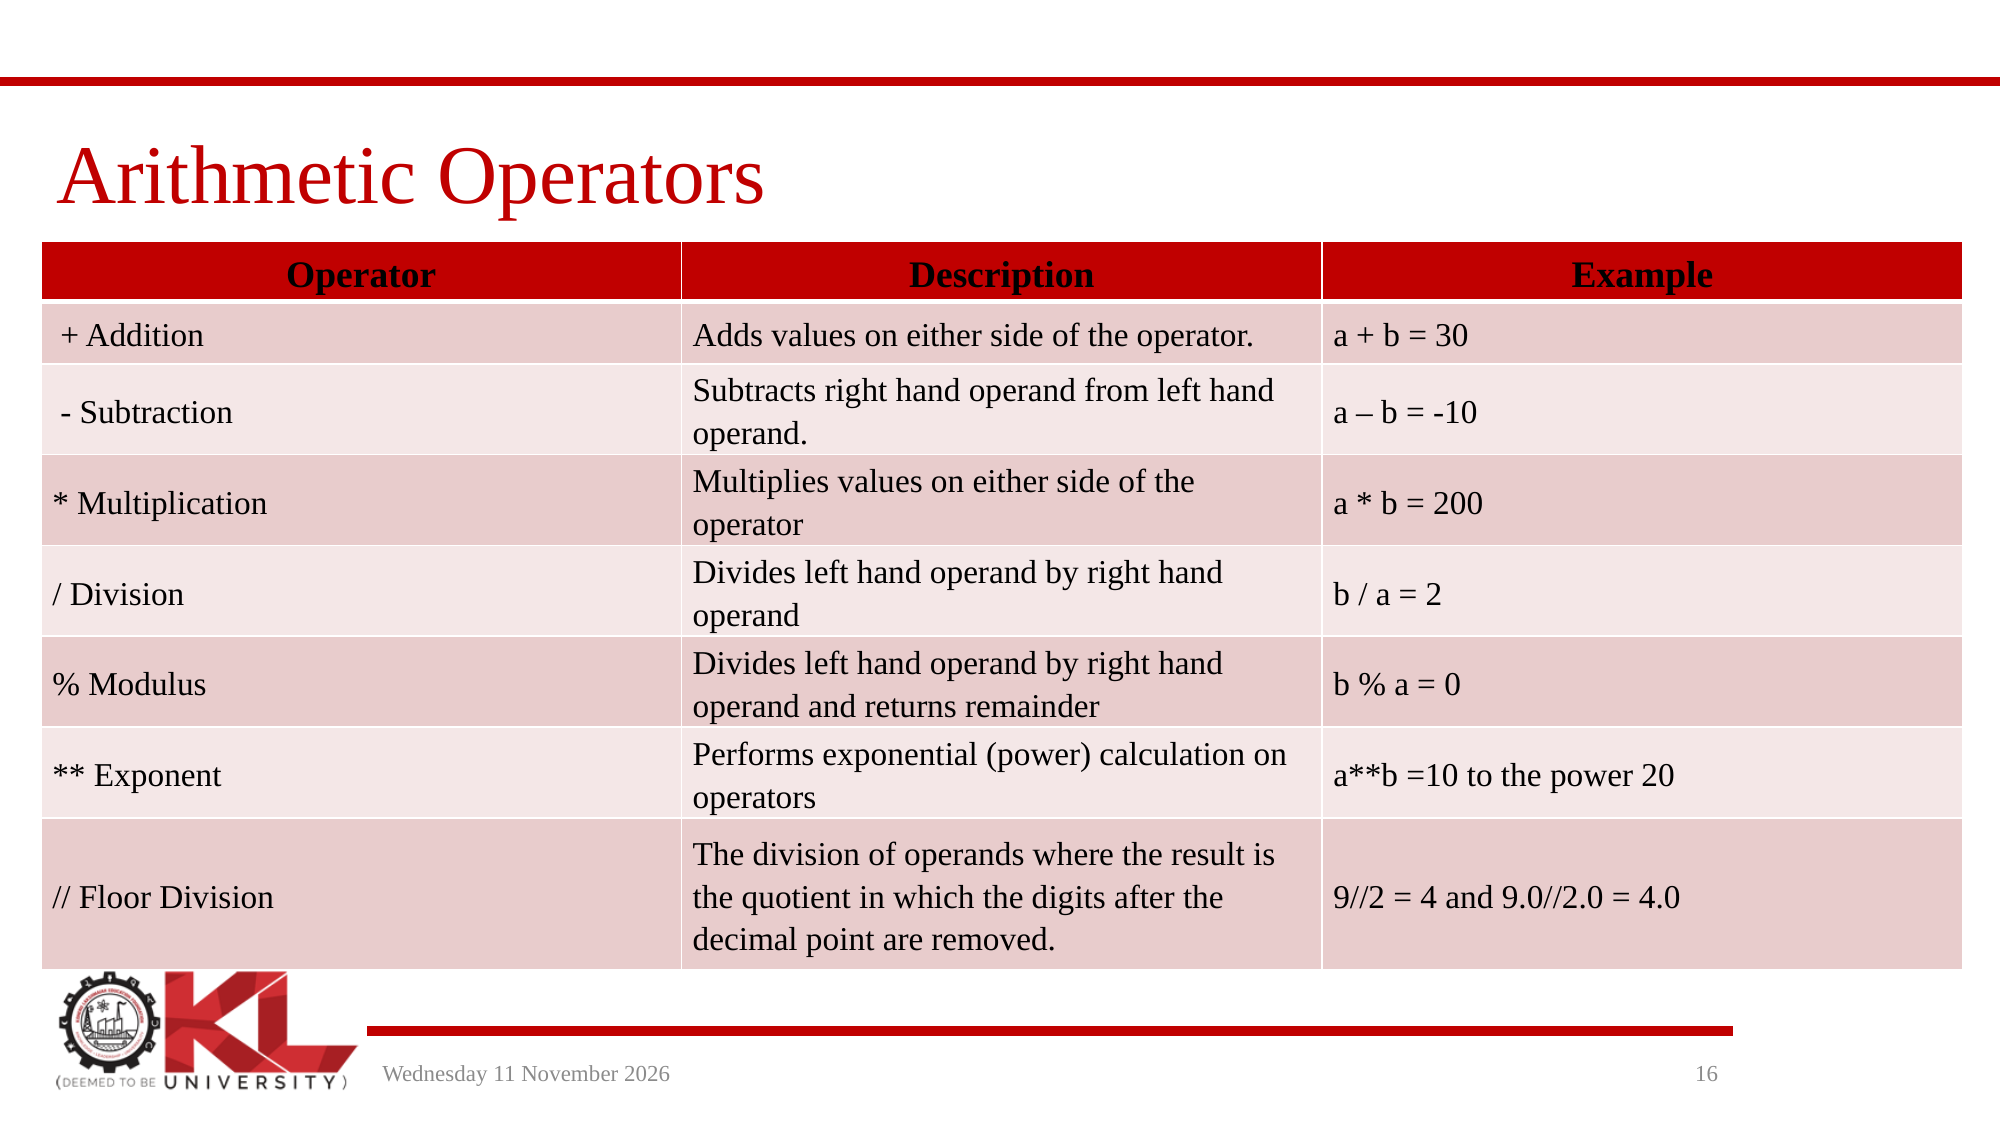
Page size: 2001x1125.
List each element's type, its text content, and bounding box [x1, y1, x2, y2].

table_cell Divides left hand operand by right hand operand [682, 546, 1321, 635]
table_cell + Addition [42, 304, 681, 363]
table_cell The division of operands where the result is the quotient in which the digits after the decimal point are removed. [682, 819, 1321, 969]
table_cell a * b = 200 [1323, 455, 1962, 545]
table_cell / Division [42, 546, 681, 635]
table_cell a – b = -10 [1323, 365, 1962, 454]
table_cell Adds values on either side of the operator. [682, 304, 1321, 363]
table_cell ** Exponent [42, 728, 681, 817]
slide_number 16 [1615, 1042, 1734, 1103]
table_header Operator [42, 242, 681, 299]
table_header Description [682, 242, 1321, 299]
picture [40, 971, 368, 1103]
title Arithmetic Operators [40, 81, 1963, 241]
table_cell Divides left hand operand by right hand operand and returns remainder [682, 637, 1321, 726]
table_cell b / a = 2 [1323, 546, 1962, 635]
table_cell % Modulus [42, 637, 681, 726]
table_cell - Subtraction [42, 365, 681, 454]
table_cell // Floor Division [42, 819, 681, 969]
table_cell a + b = 30 [1323, 304, 1962, 363]
table_header Example [1323, 242, 1962, 299]
table_cell b % a = 0 [1323, 637, 1962, 726]
table_cell 9//2 = 4 and 9.0//2.0 = 4.0 [1323, 819, 1962, 969]
table_cell * Multiplication [42, 455, 681, 545]
table_cell Subtracts right hand operand from left hand operand. [682, 365, 1321, 454]
table_cell a**b =10 to the power 20 [1323, 728, 1962, 817]
table_cell Multiplies values on either side of the operator [682, 455, 1321, 545]
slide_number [367, 1042, 706, 1103]
table_cell Performs exponential (power) calculation on operators [682, 728, 1321, 817]
